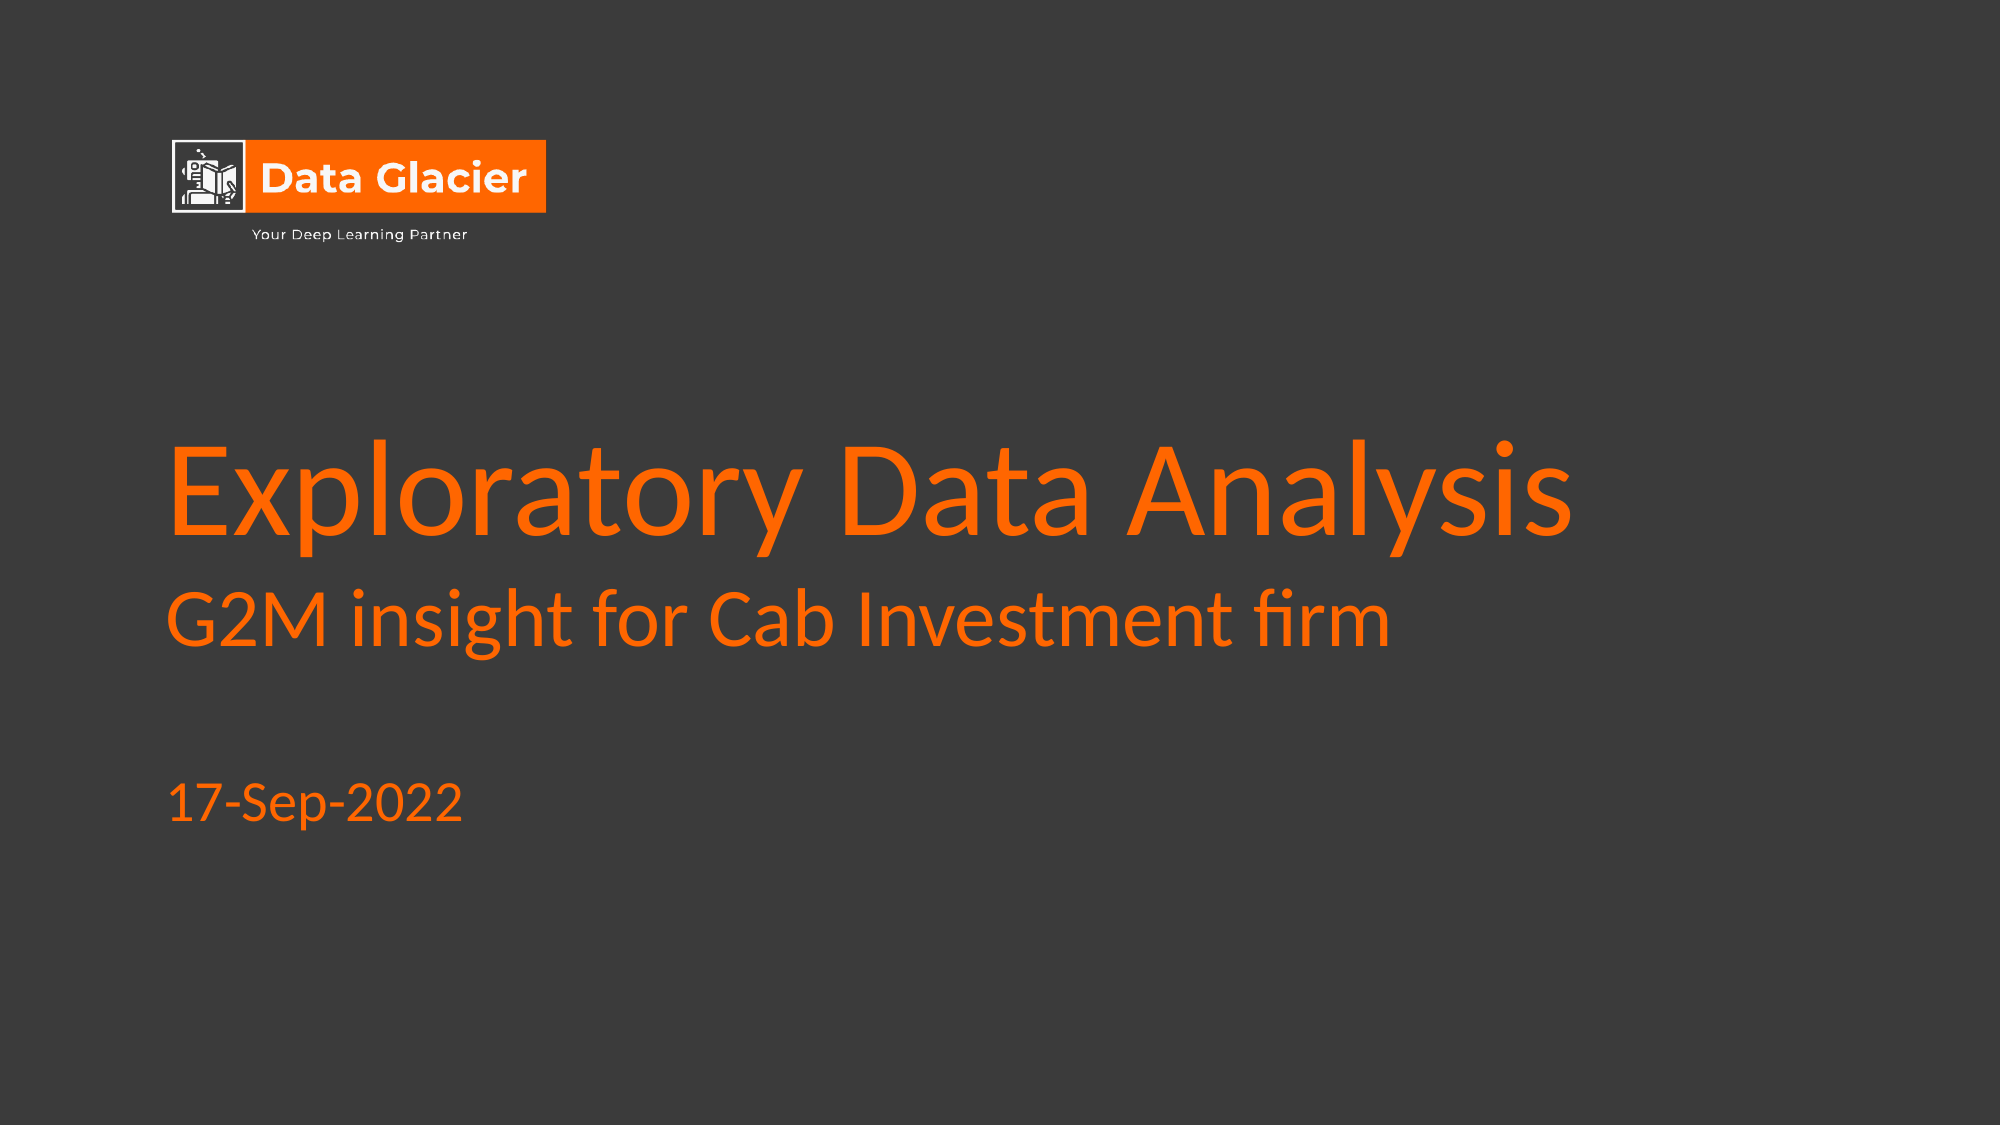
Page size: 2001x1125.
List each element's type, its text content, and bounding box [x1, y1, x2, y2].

picture [168, 0, 550, 382]
text_box Exploratory Data Analysis G2M insight for Cab Investment firm 17-Sep-2022 [150, 390, 1591, 841]
